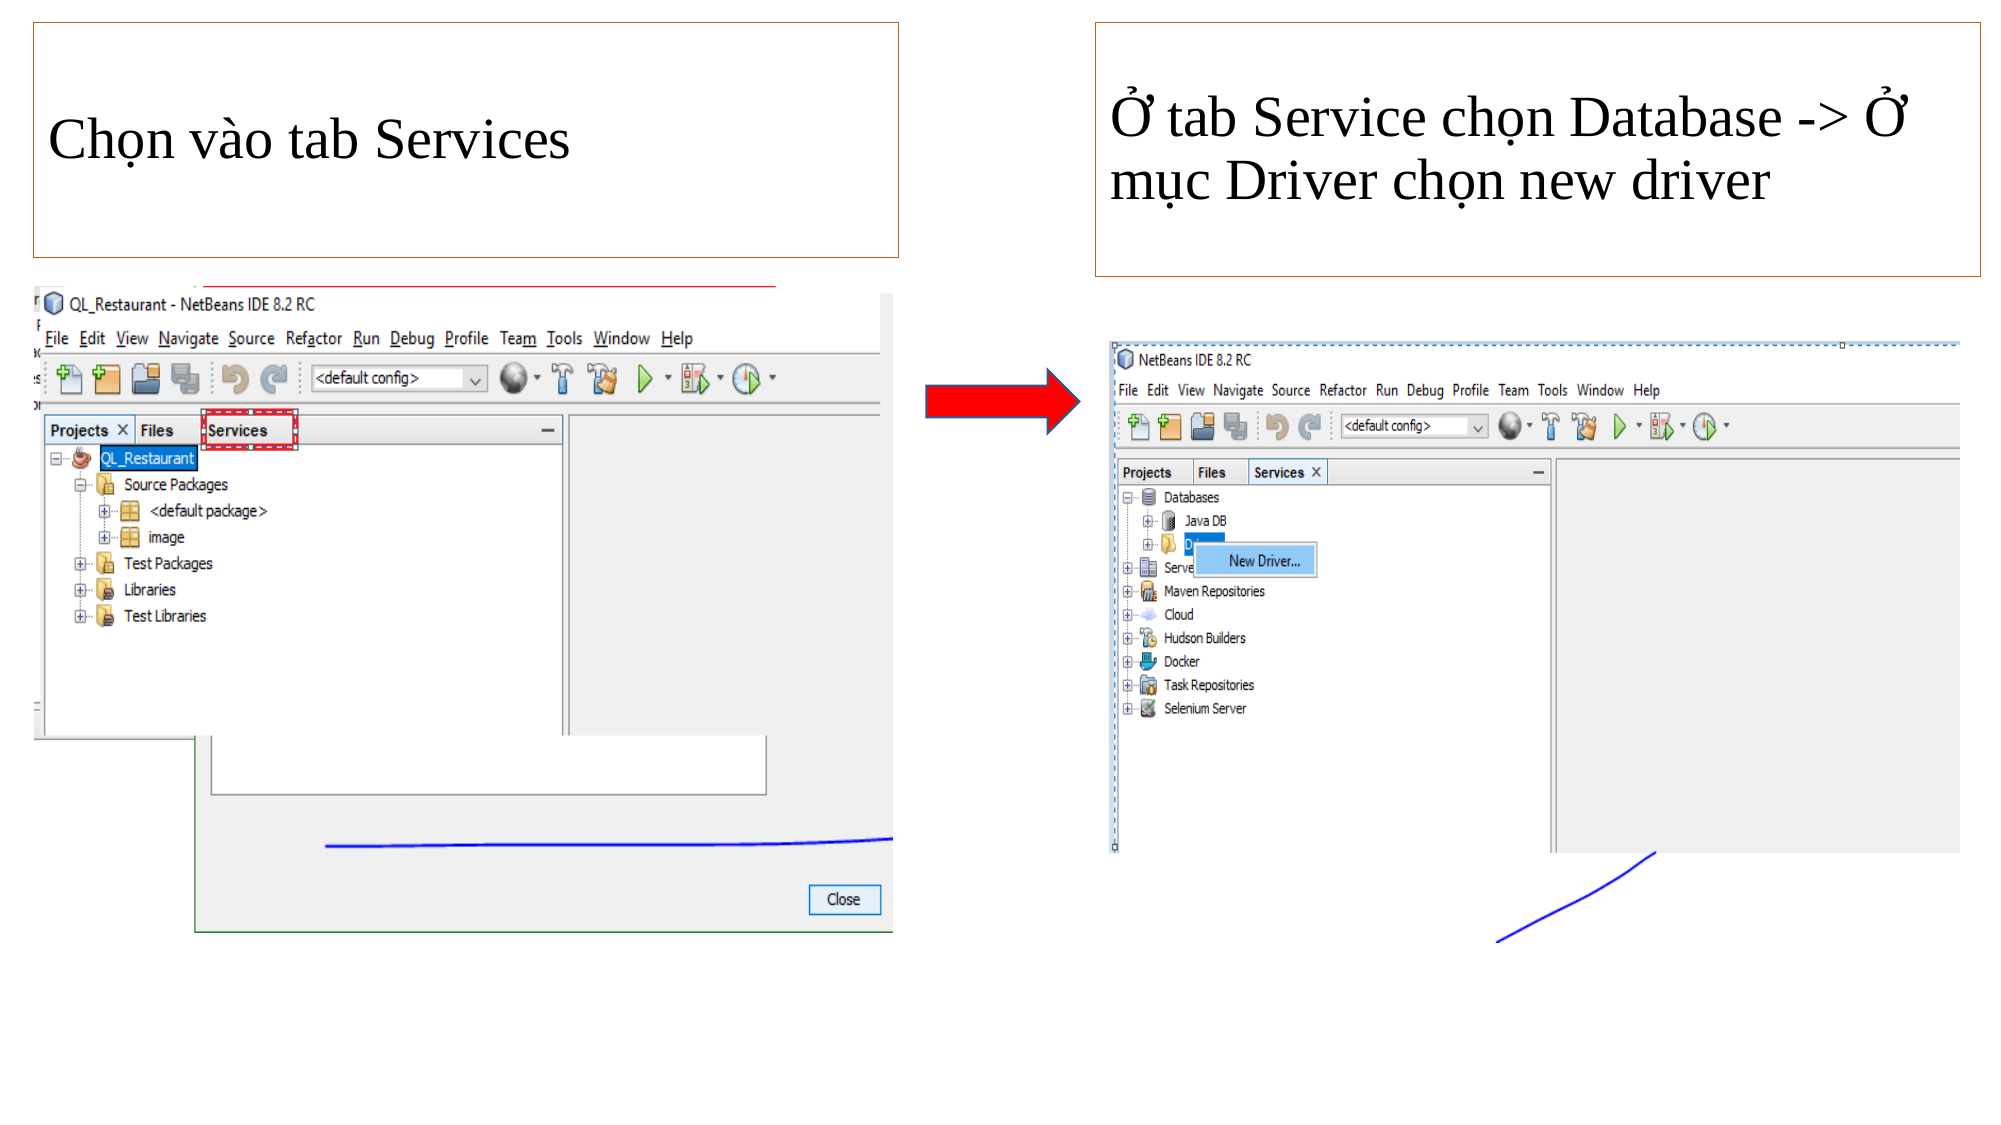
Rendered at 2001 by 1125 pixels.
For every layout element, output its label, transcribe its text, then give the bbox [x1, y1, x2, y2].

text_box [925, 367, 1081, 436]
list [1109, 341, 1960, 943]
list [34, 286, 893, 933]
text_box Ở tab Service chọn Database -> Ở mục Driver chọn new driver [1095, 22, 1981, 277]
title Chọn vào tab Services [33, 22, 899, 258]
